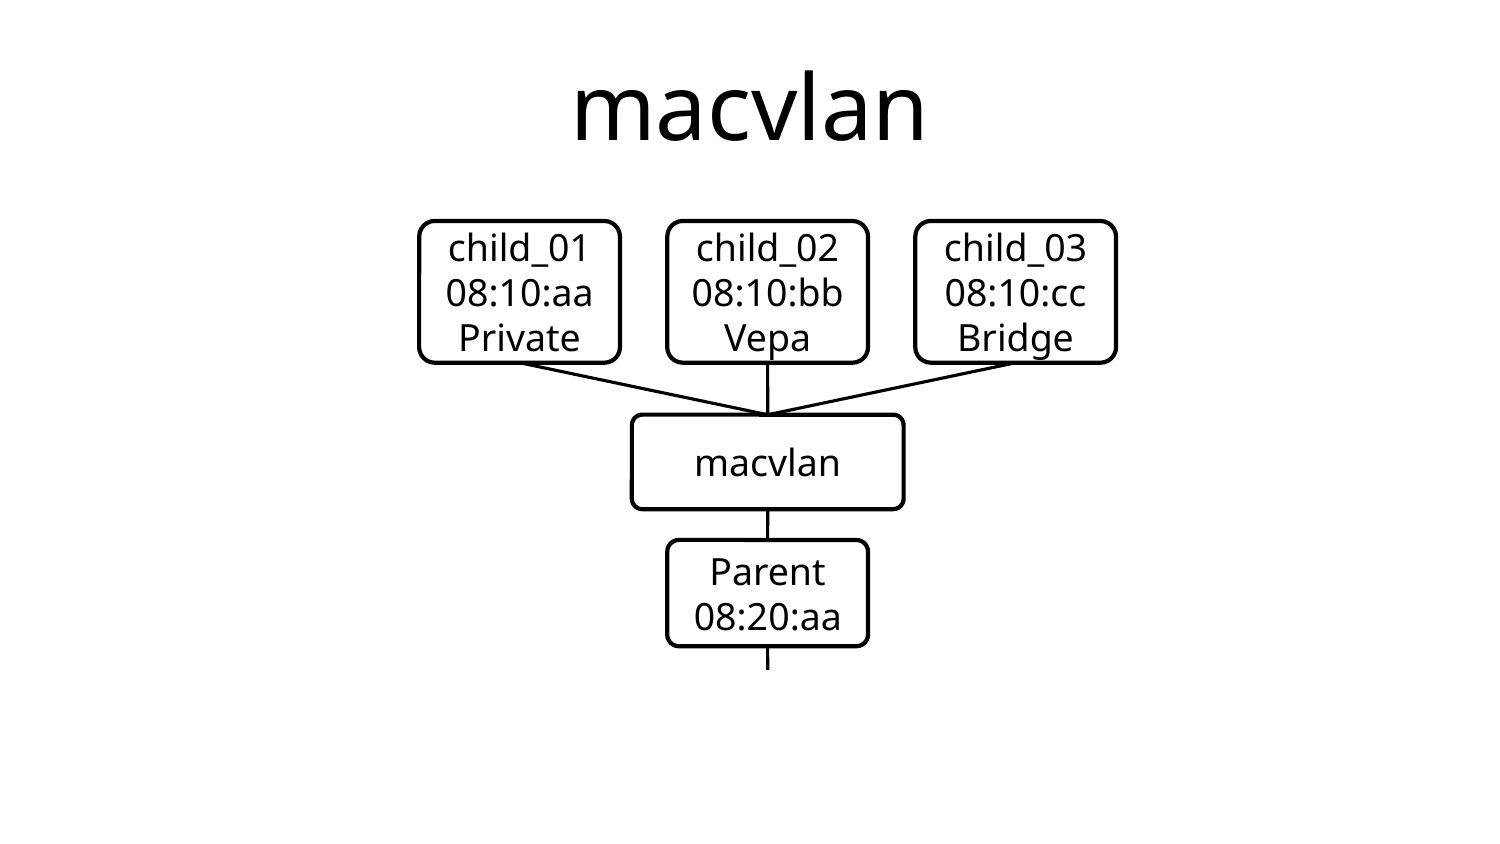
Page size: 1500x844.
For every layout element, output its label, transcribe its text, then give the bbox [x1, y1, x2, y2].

text_box Parent 08:20:aa [665, 537, 871, 649]
text_box child_03 08:10:cc Bridge [913, 218, 1119, 365]
title macvlan [75, 33, 1425, 175]
text_box child_01 08:10:aa Private [417, 218, 623, 365]
text_box child_02 08:10:bb Vepa [665, 218, 871, 361]
text_box macvlan [629, 422, 906, 512]
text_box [519, 362, 766, 415]
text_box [767, 362, 1016, 415]
